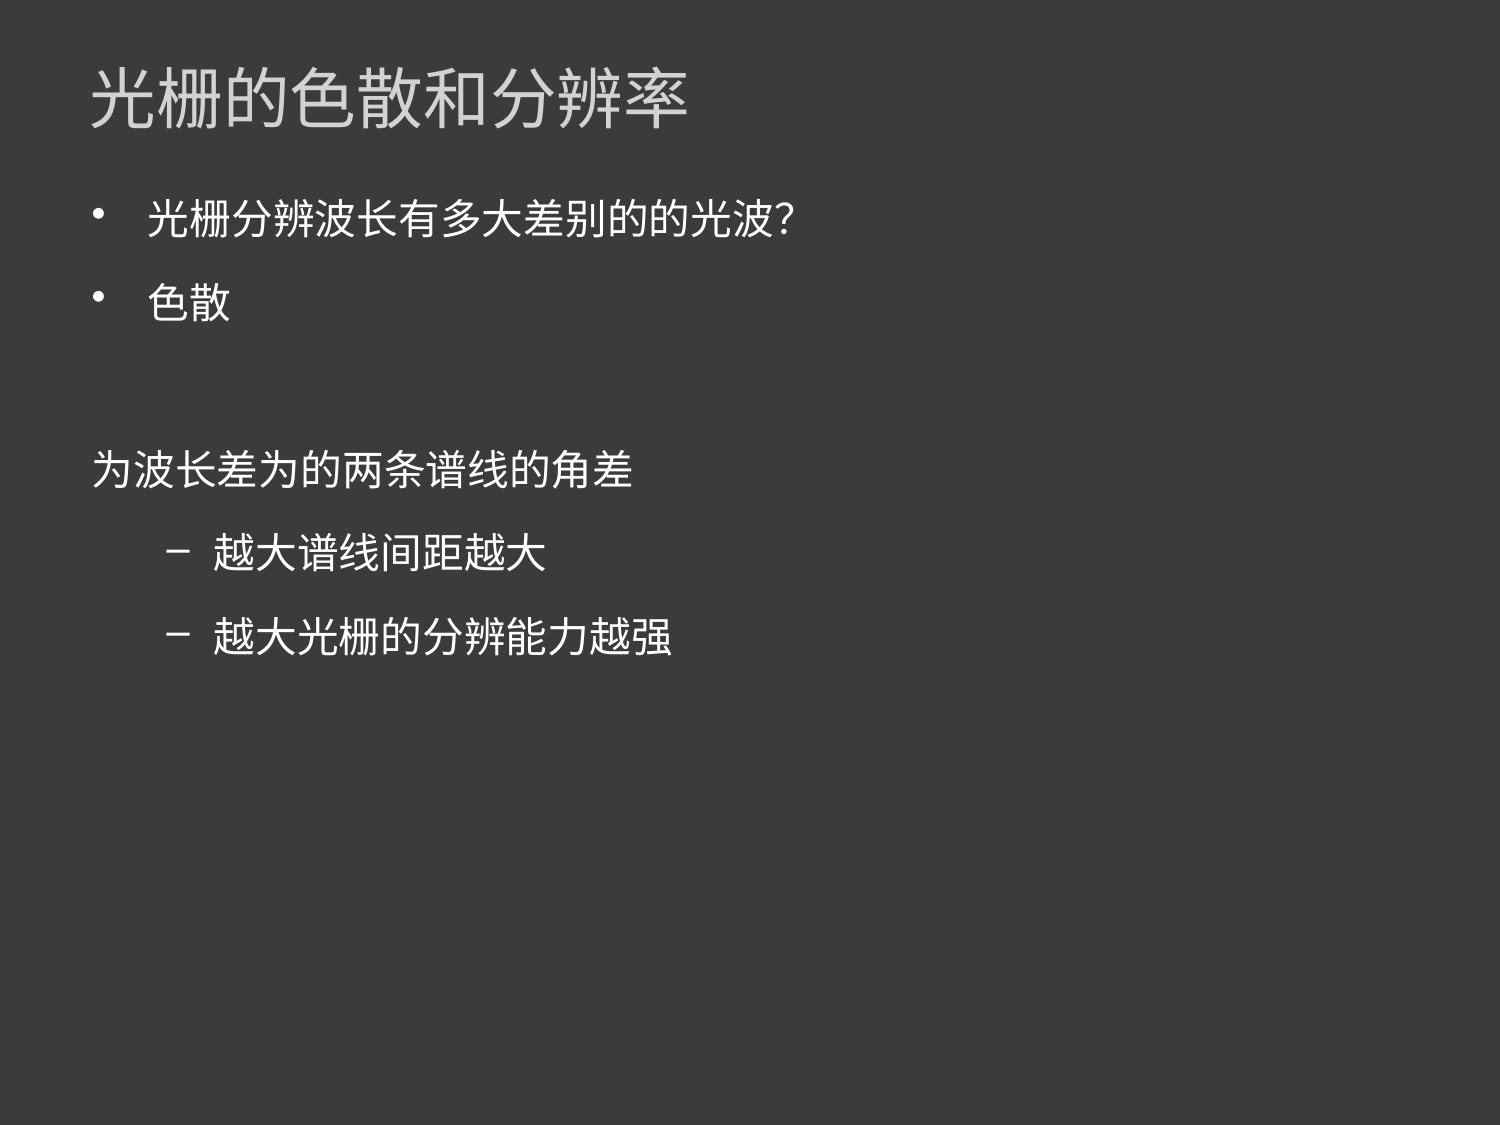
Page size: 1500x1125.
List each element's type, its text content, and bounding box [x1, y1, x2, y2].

title 光栅的色散和分辨率 [75, 45, 1425, 149]
